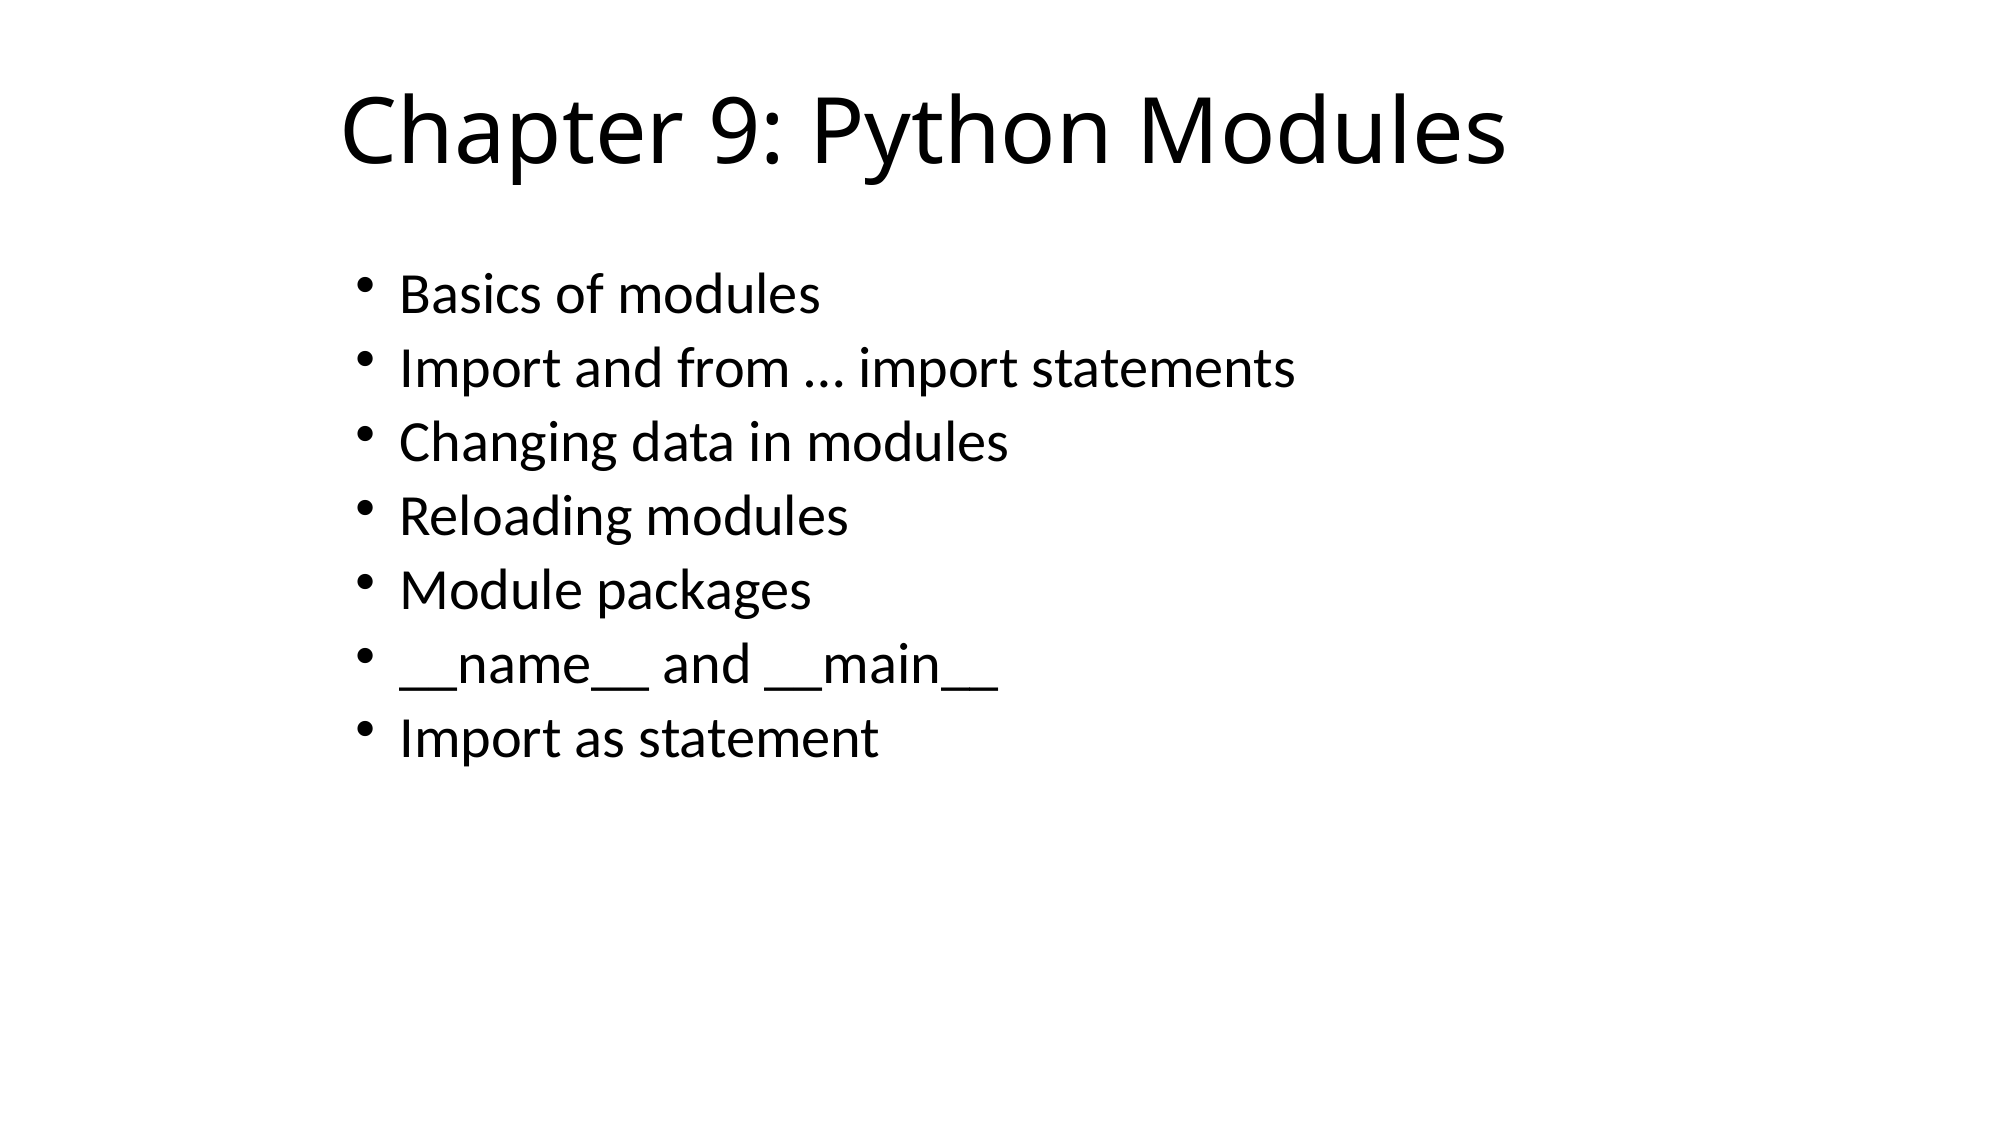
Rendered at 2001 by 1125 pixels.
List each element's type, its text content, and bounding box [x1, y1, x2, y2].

title Chapter 9: Python Modules [324, 51, 1674, 226]
list Basics of modules Import and from … import statements Changing data in modules Reloading modules Module packages __name__ and __main__ Import as statement [324, 263, 1674, 992]
